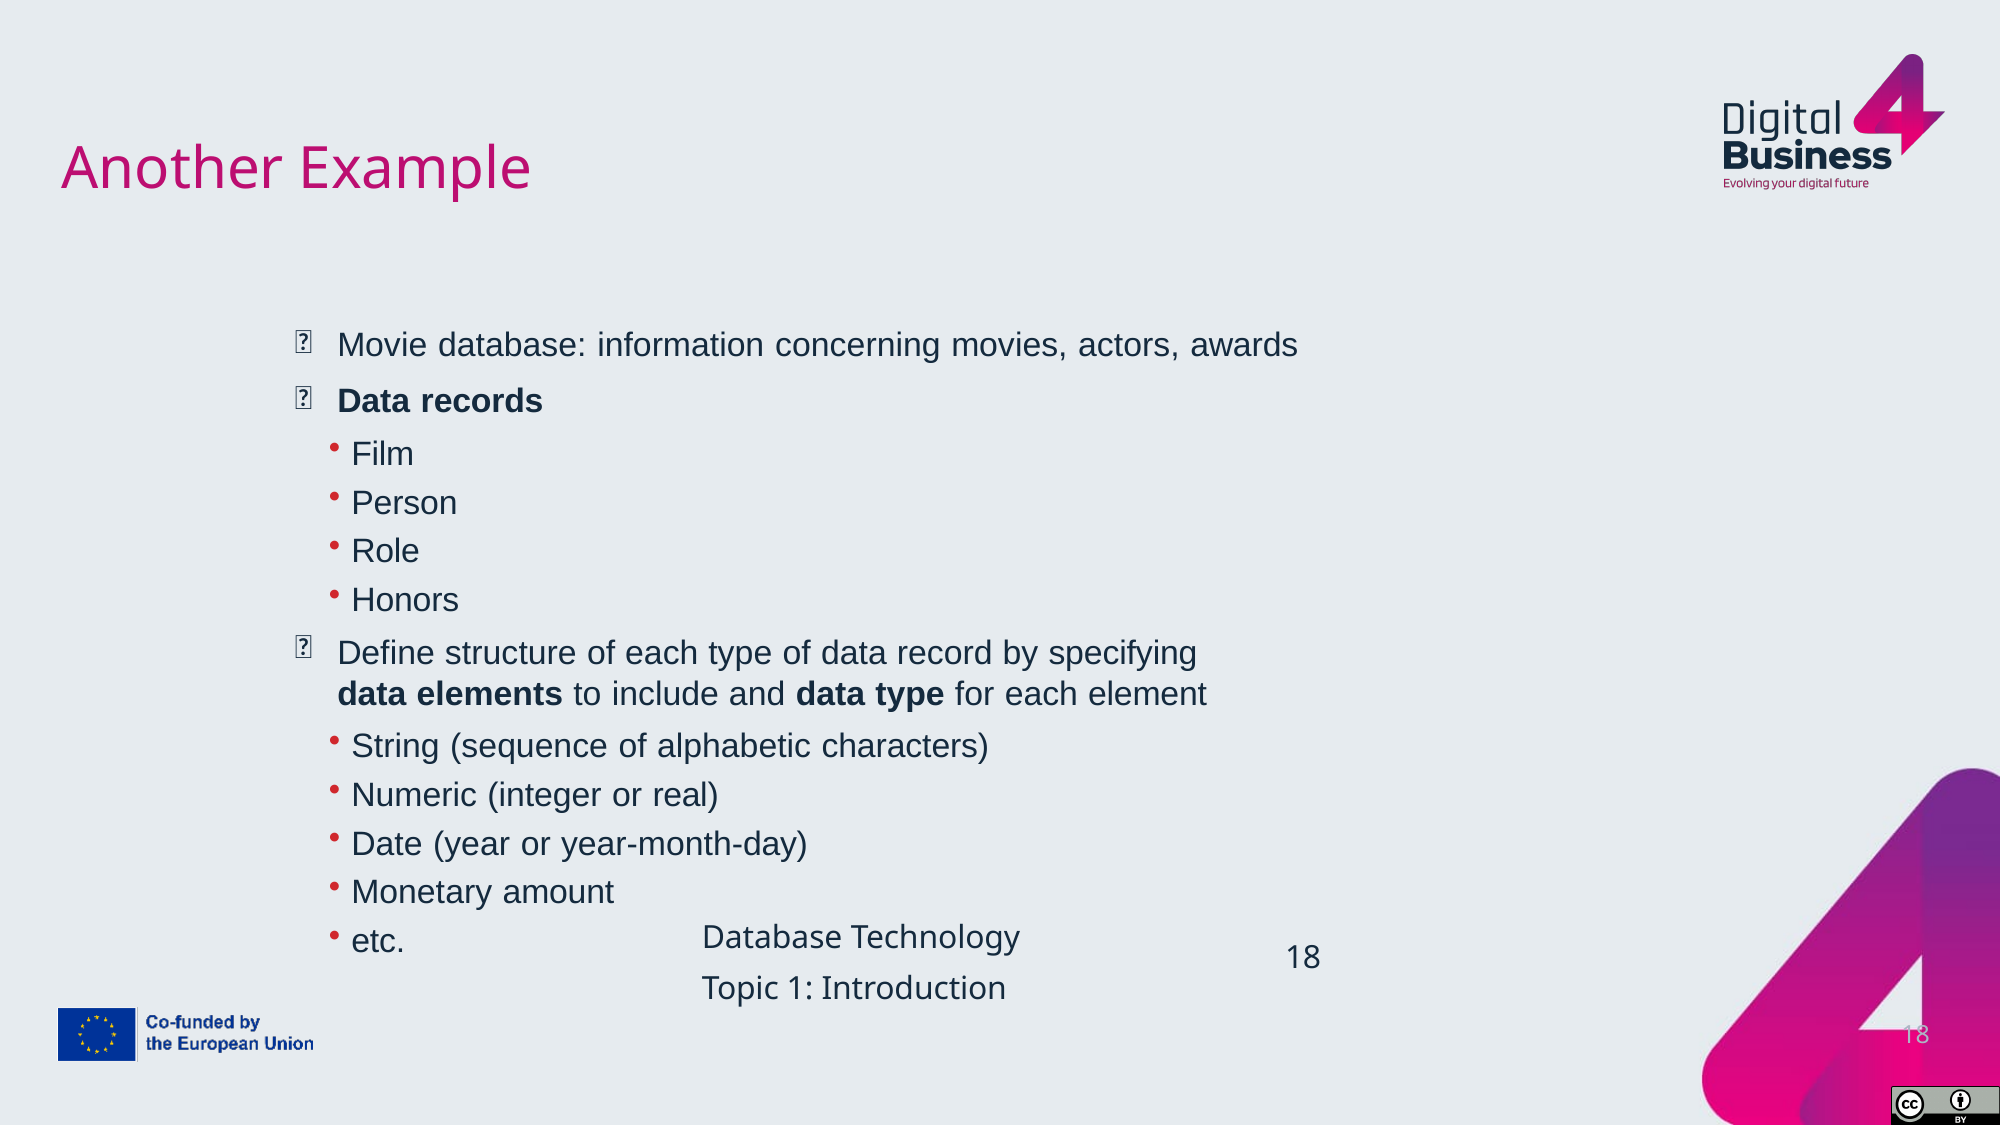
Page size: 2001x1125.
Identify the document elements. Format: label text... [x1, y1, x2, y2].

title Another Example [59, 59, 1863, 278]
picture [0, 0, 2000, 1125]
text_box 18 [1280, 963, 1629, 981]
text_box Database Technology Topic 1: Introduction [700, 960, 1223, 1006]
text_box   [293, 299, 313, 417]
text_box  [293, 622, 313, 666]
text_box Movie database: information concerning movies, actors, awards Data records Film Person Role Honors Define structure of each type of data record by specifying data elements to include and data type for each element String (sequence of alphabetic characters) Numeric (integer or real) Date (year or year-month-day) Monetary amount etc. [327, 302, 1310, 960]
